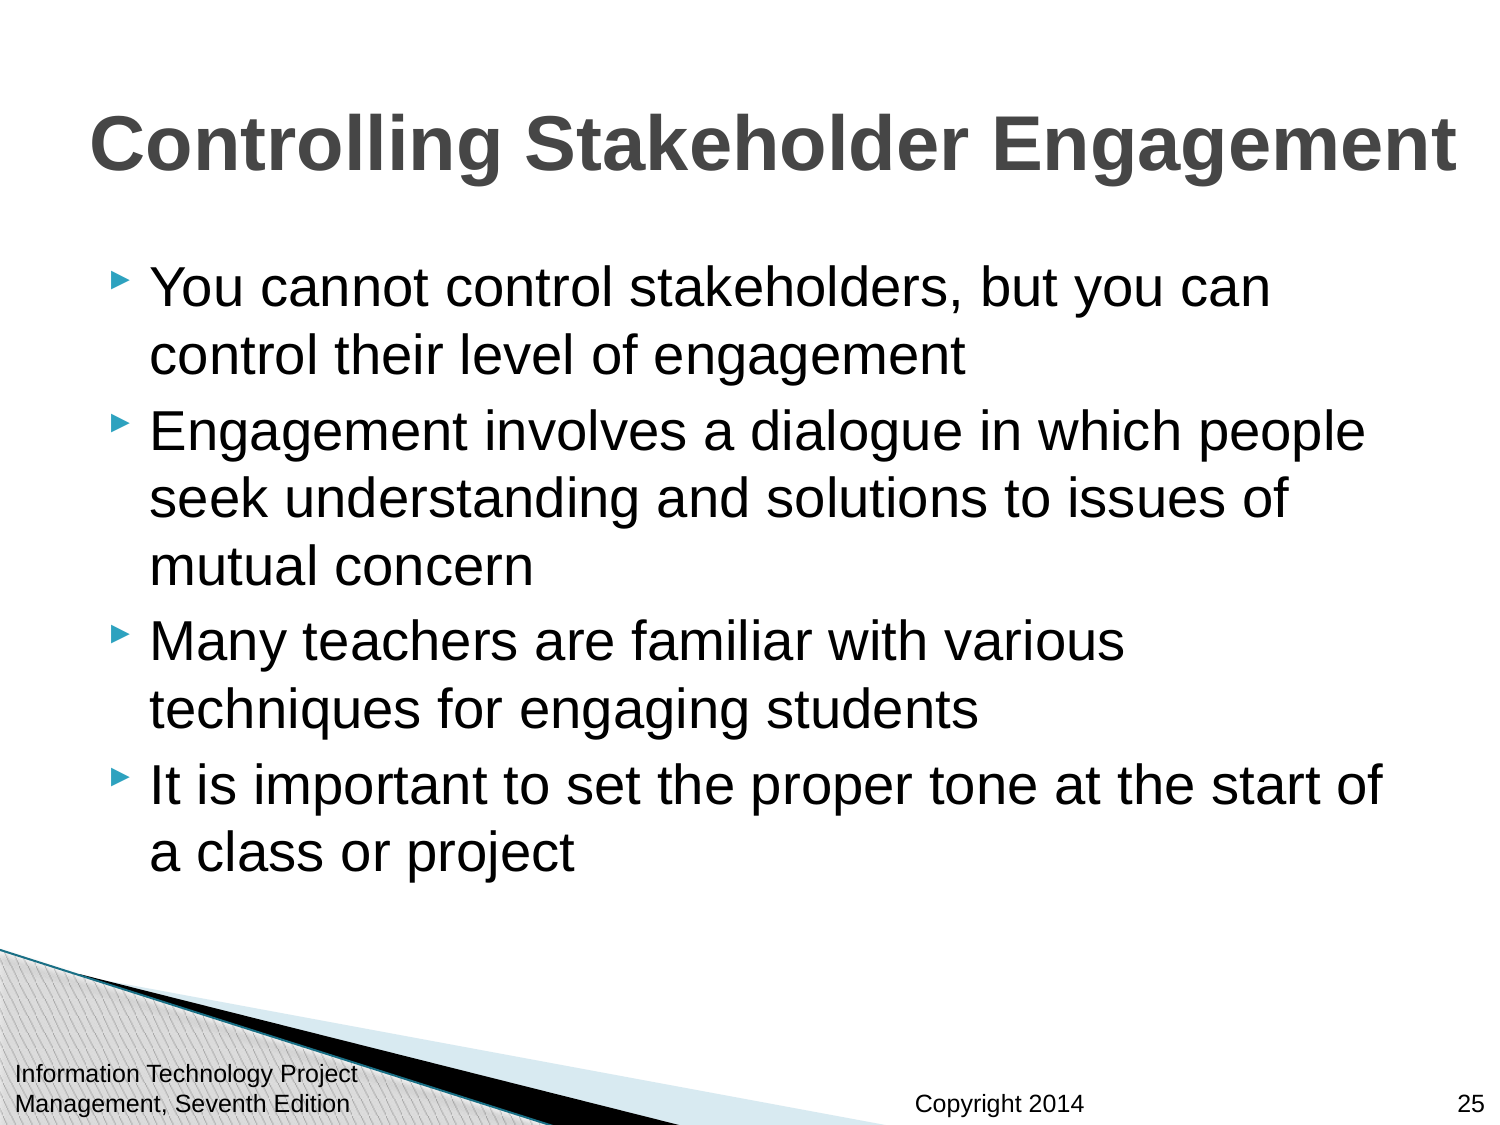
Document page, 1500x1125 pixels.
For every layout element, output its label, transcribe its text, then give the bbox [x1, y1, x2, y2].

slide_number 25 [1408, 1065, 1500, 1125]
list You cannot control stakeholders, but you can control their level of engagement Engagement involves a dialogue in which people seek understanding and solutions to issues of mutual concern Many teachers are familiar with various techniques for engaging students It is important to set the proper tone at the start of a class or project [74, 242, 1426, 986]
footer Information Technology Project Management, Seventh Edition [0, 1065, 425, 1125]
title Controlling Stakeholder Engagement [75, 45, 1475, 233]
